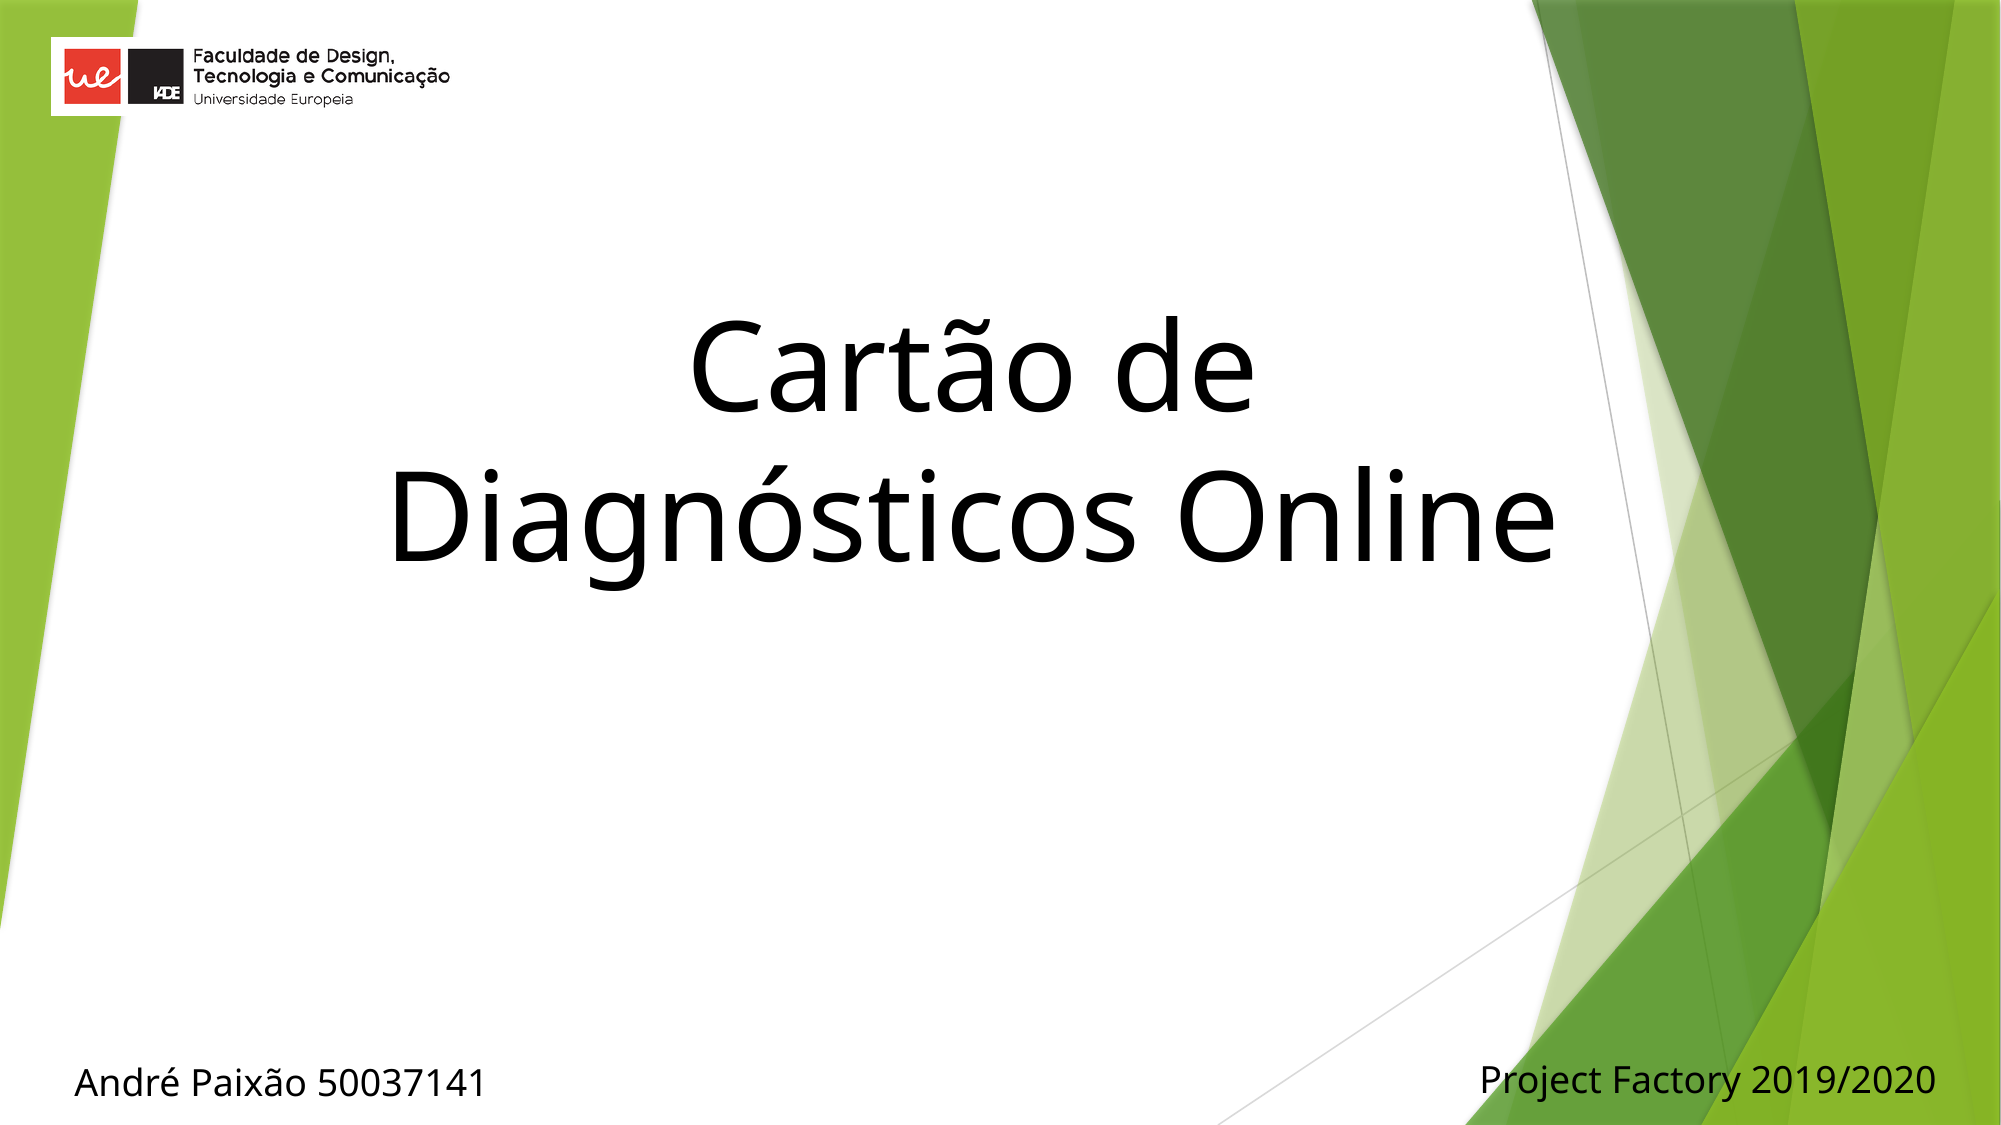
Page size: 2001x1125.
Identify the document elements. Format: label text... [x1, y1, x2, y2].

picture [50, 37, 461, 117]
text_box Cartão de Diagnósticos Online [340, 279, 1605, 594]
text_box Project Factory 2019/2020 [1464, 1048, 2000, 1108]
text_box André Paixão 50037141 [59, 1051, 595, 1112]
